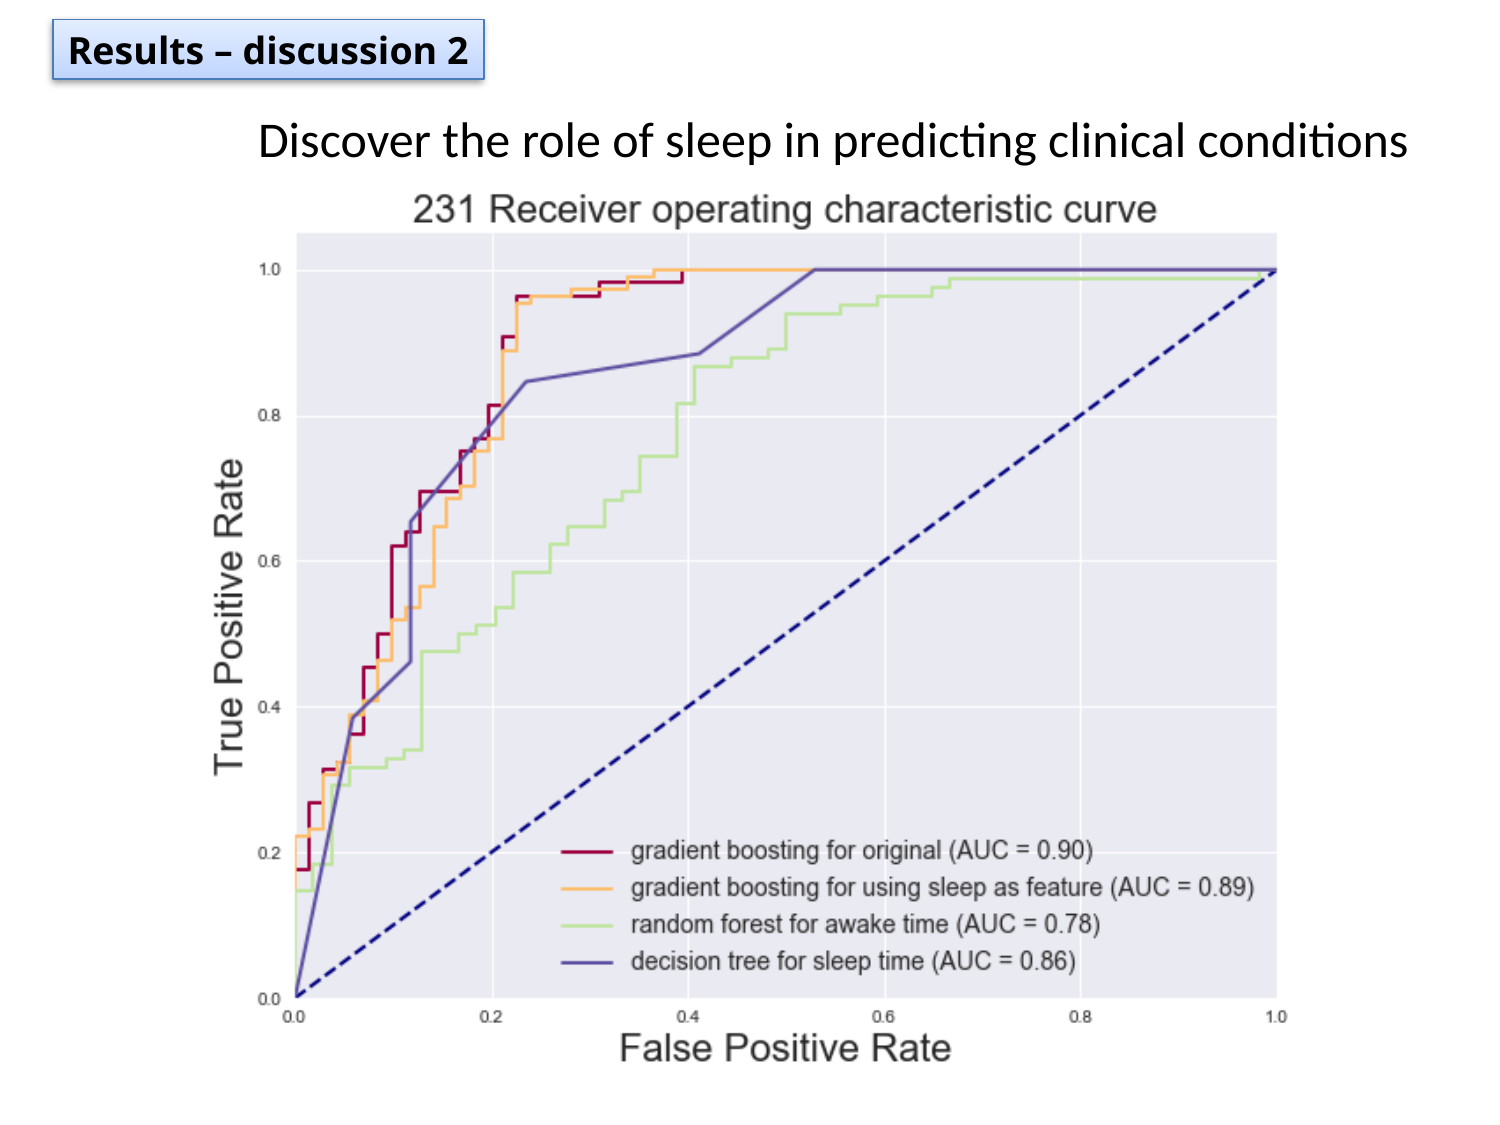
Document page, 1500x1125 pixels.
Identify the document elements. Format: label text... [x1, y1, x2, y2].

text_box Results – discussion 2 [52, 19, 485, 80]
picture [137, 112, 1404, 1125]
text_box Discover the role of sleep in predicting clinical conditions [243, 99, 1436, 175]
